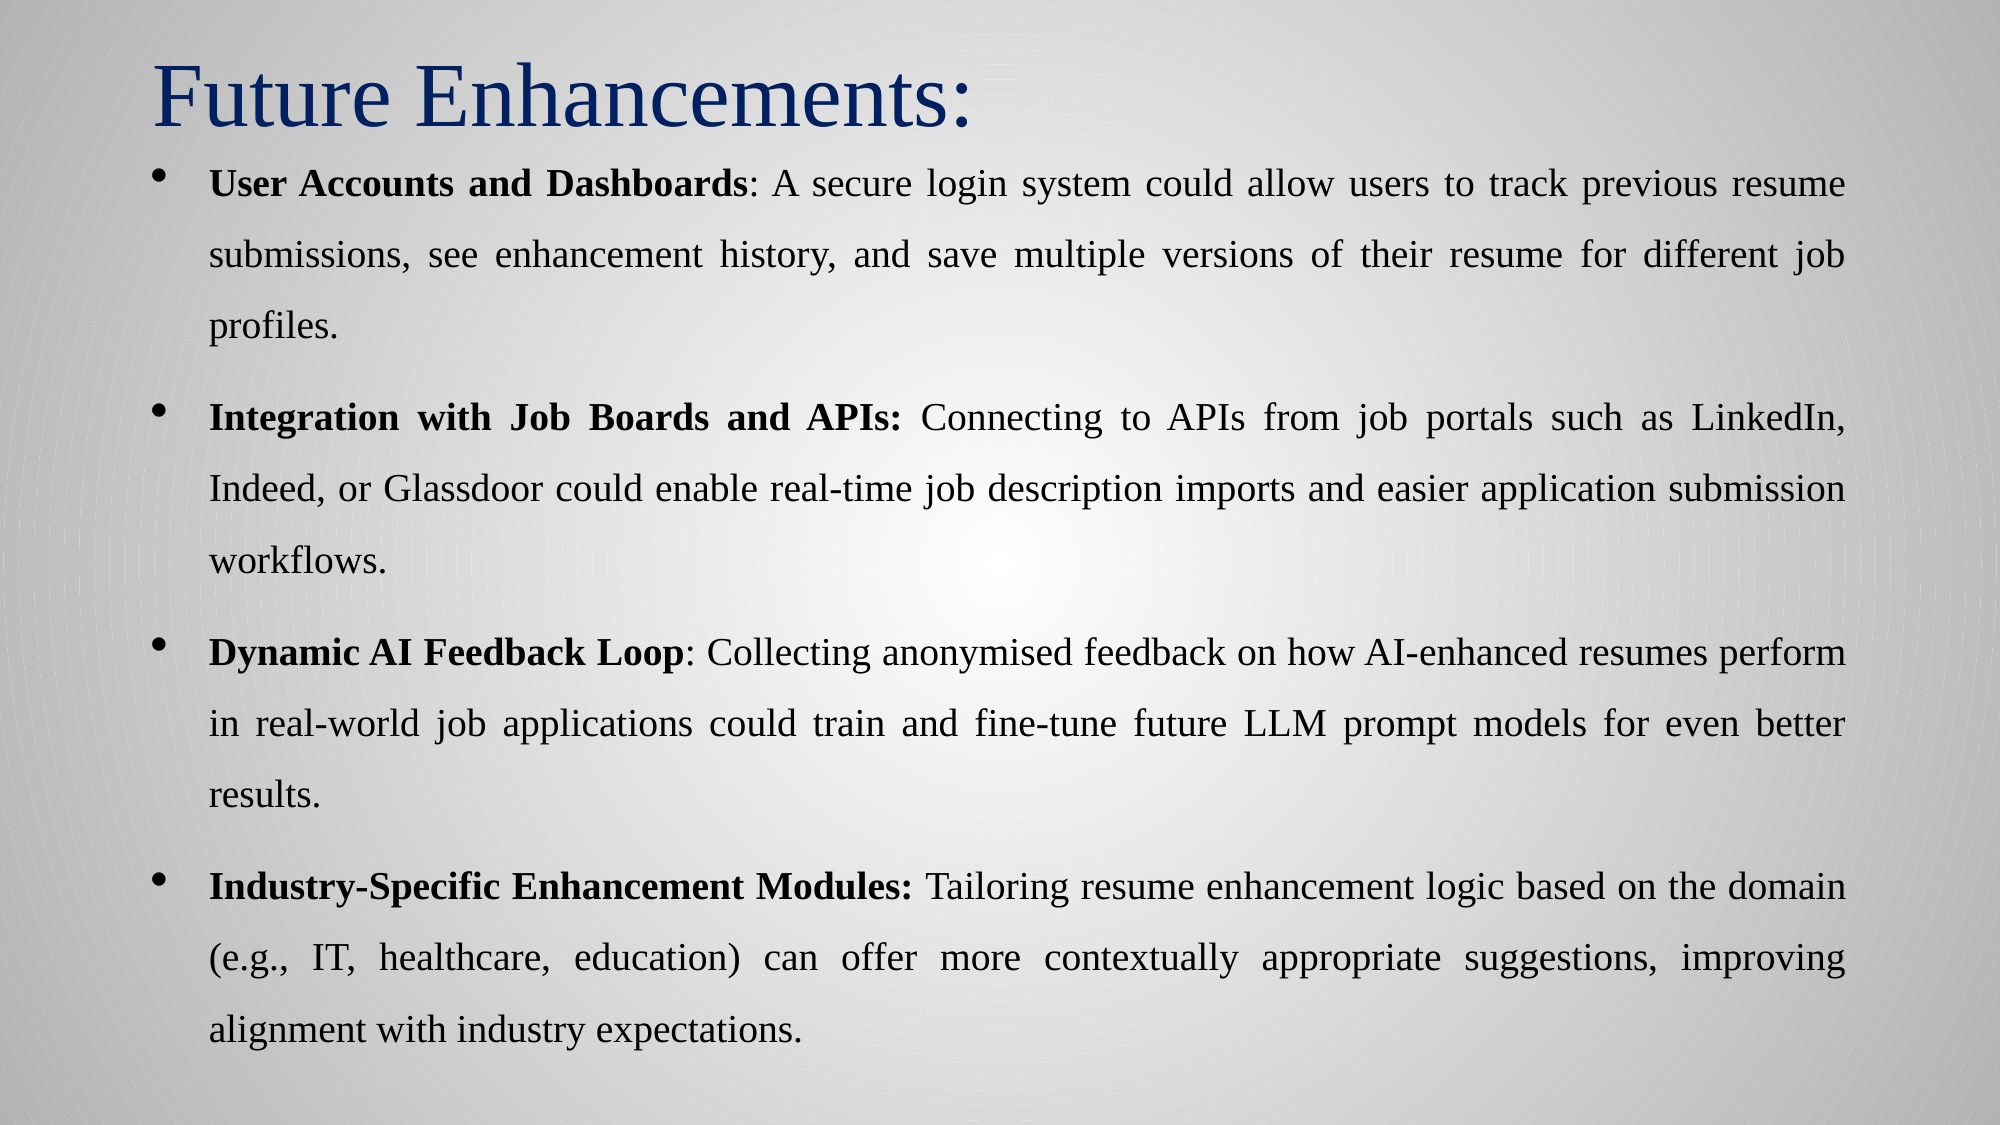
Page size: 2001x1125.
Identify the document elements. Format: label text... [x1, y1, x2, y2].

list User Accounts and Dashboards: A secure login system could allow users to track previous resume submissions, see enhancement history, and save multiple versions of their resume for different job profiles. Integration with Job Boards and APIs: Connecting to APIs from job portals such as LinkedIn, Indeed, or Glassdoor could enable real-time job description imports and easier application submission workflows. Dynamic AI Feedback Loop: Collecting anonymised feedback on how AI-enhanced resumes perform in real-world job applications could train and fine-tune future LLM prompt models for even better results. Industry-Specific Enhancement Modules: Tailoring resume enhancement logic based on the domain (e.g., IT, healthcare, education) can offer more contextually appropriate suggestions, improving alignment with industry expectations. [137, 125, 1863, 1082]
title Future Enhancements: [137, 25, 1863, 125]
